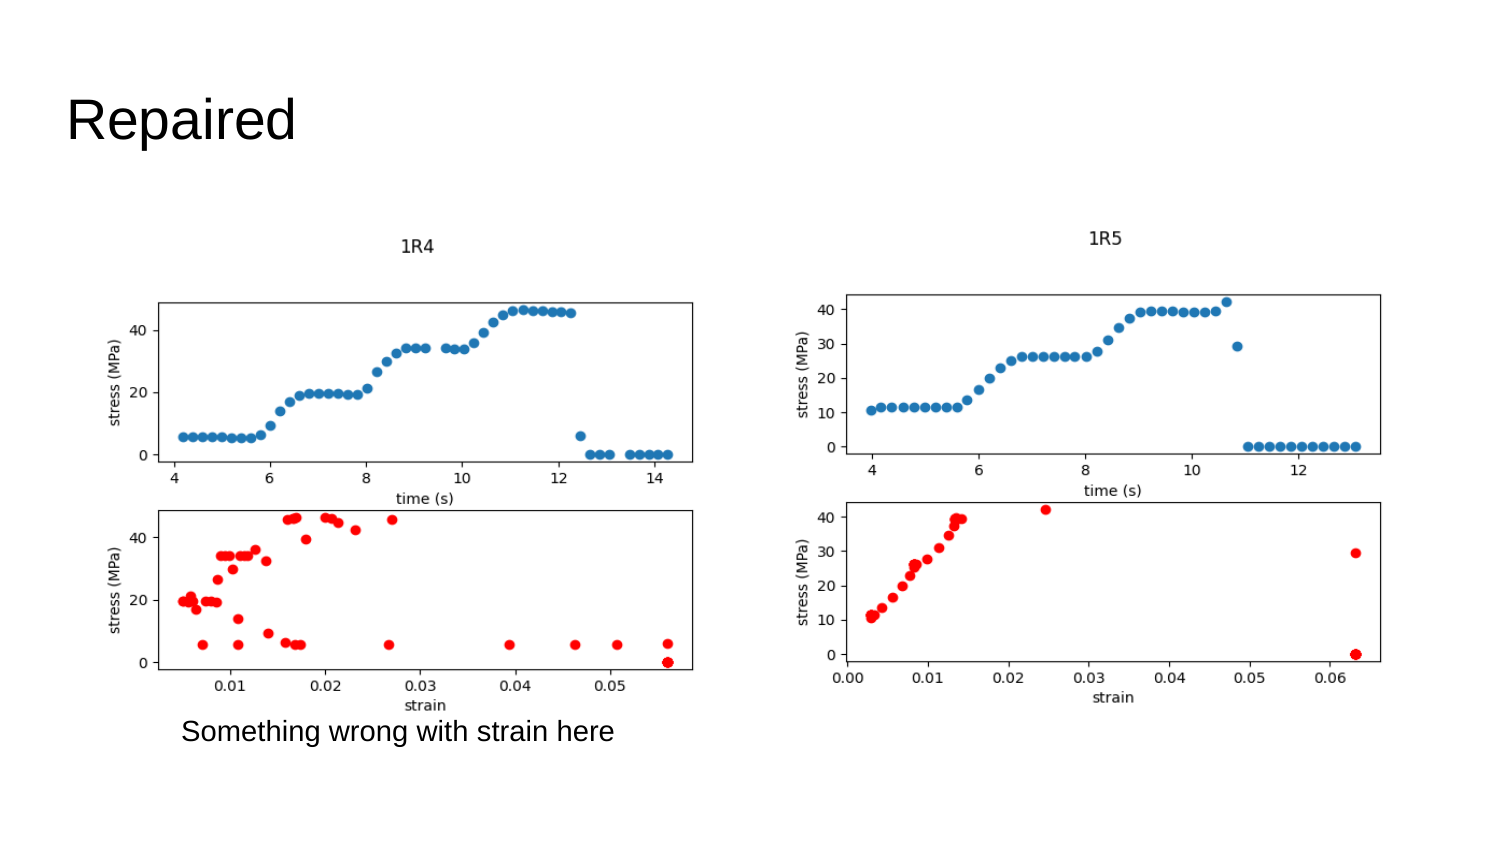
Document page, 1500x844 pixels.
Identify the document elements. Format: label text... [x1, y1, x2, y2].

title Repaired [51, 72, 1449, 167]
text_box Something wrong with strain here [166, 726, 1002, 762]
picture [72, 220, 1450, 724]
